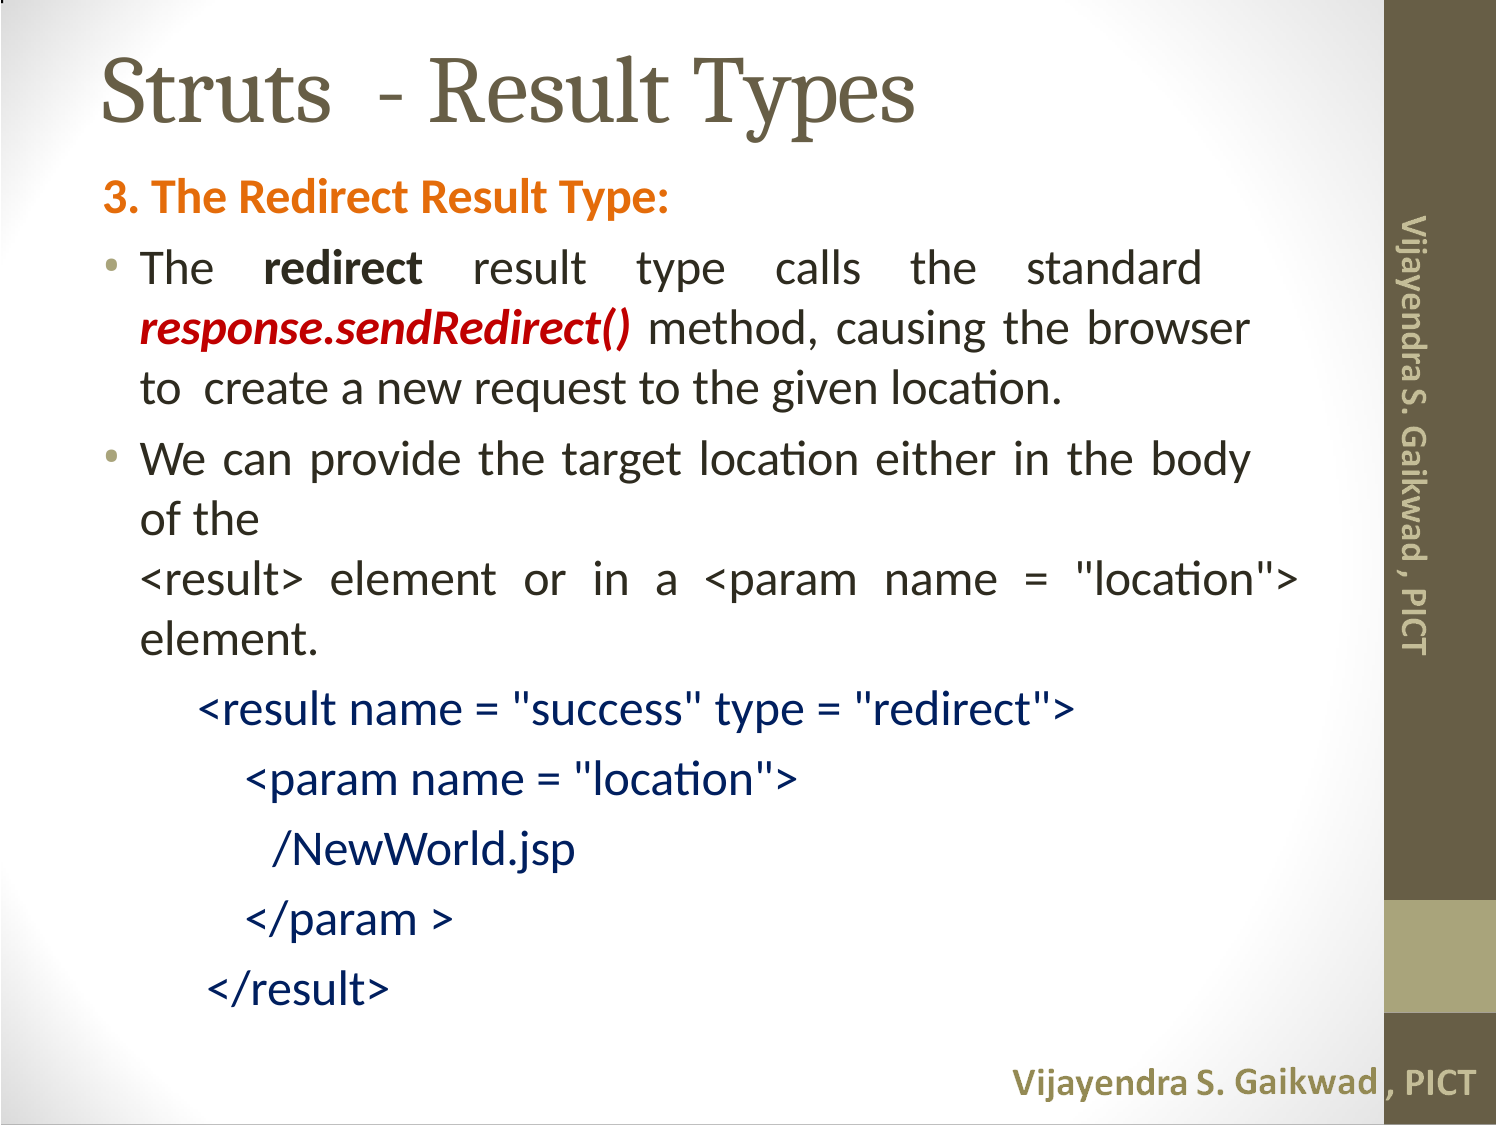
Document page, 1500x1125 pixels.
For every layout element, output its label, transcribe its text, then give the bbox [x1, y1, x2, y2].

title Struts - Result Types [99, 24, 1362, 215]
text_box 3. The Redirect Result Type: The redirect result type calls the standard response.sendRedirect() method, causing the browser to create a new request to the given location. We can provide the target location either in the body of the <result> element or in a <param name = "location"> element. <result name = "success" type = "redirect"> <param name = "location"> /NewWorld.jsp </param > </result> [99, 149, 1325, 1016]
picture [0, 0, 1500, 1125]
